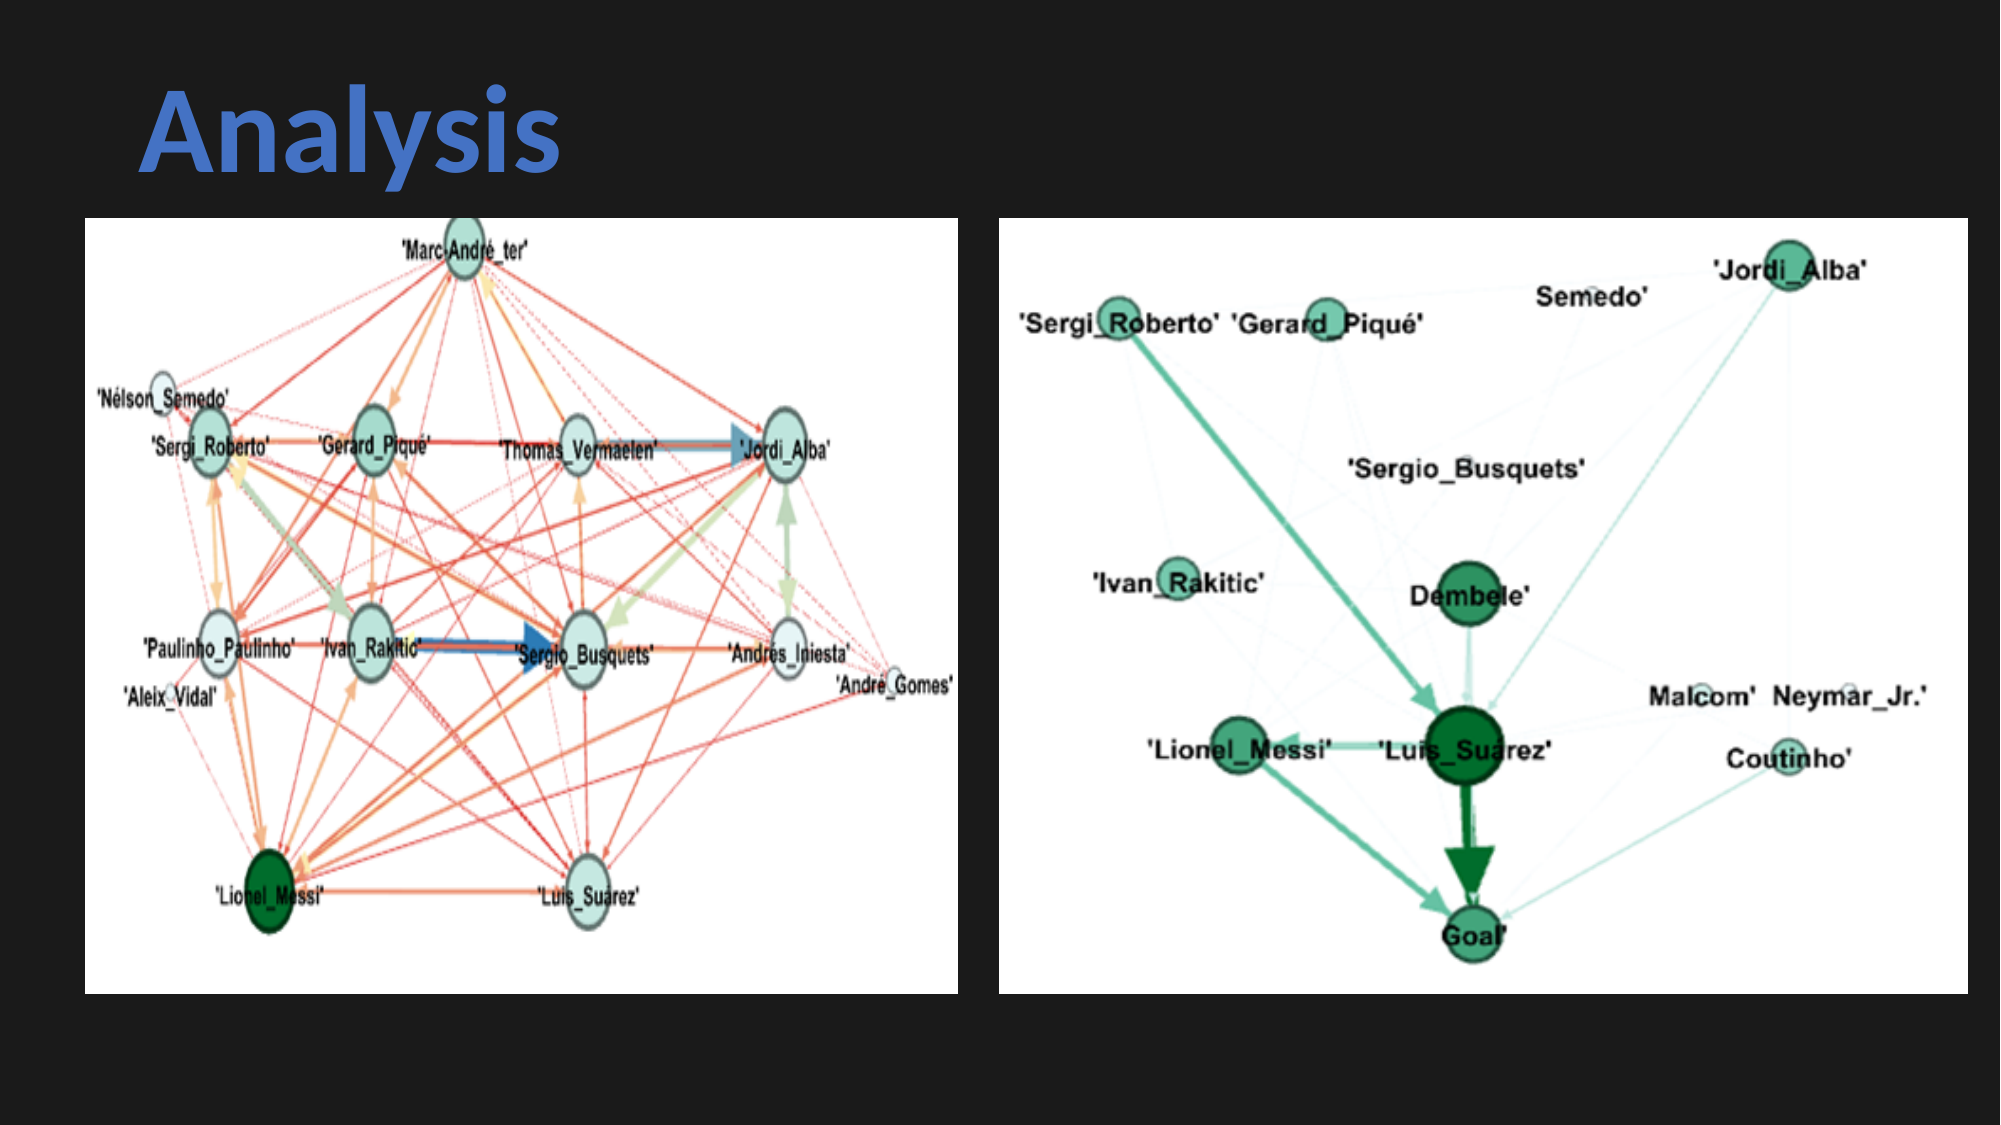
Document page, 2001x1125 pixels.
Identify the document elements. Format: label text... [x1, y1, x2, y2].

title Analysis [123, 23, 1849, 241]
picture [85, 218, 958, 994]
picture [999, 218, 1968, 994]
